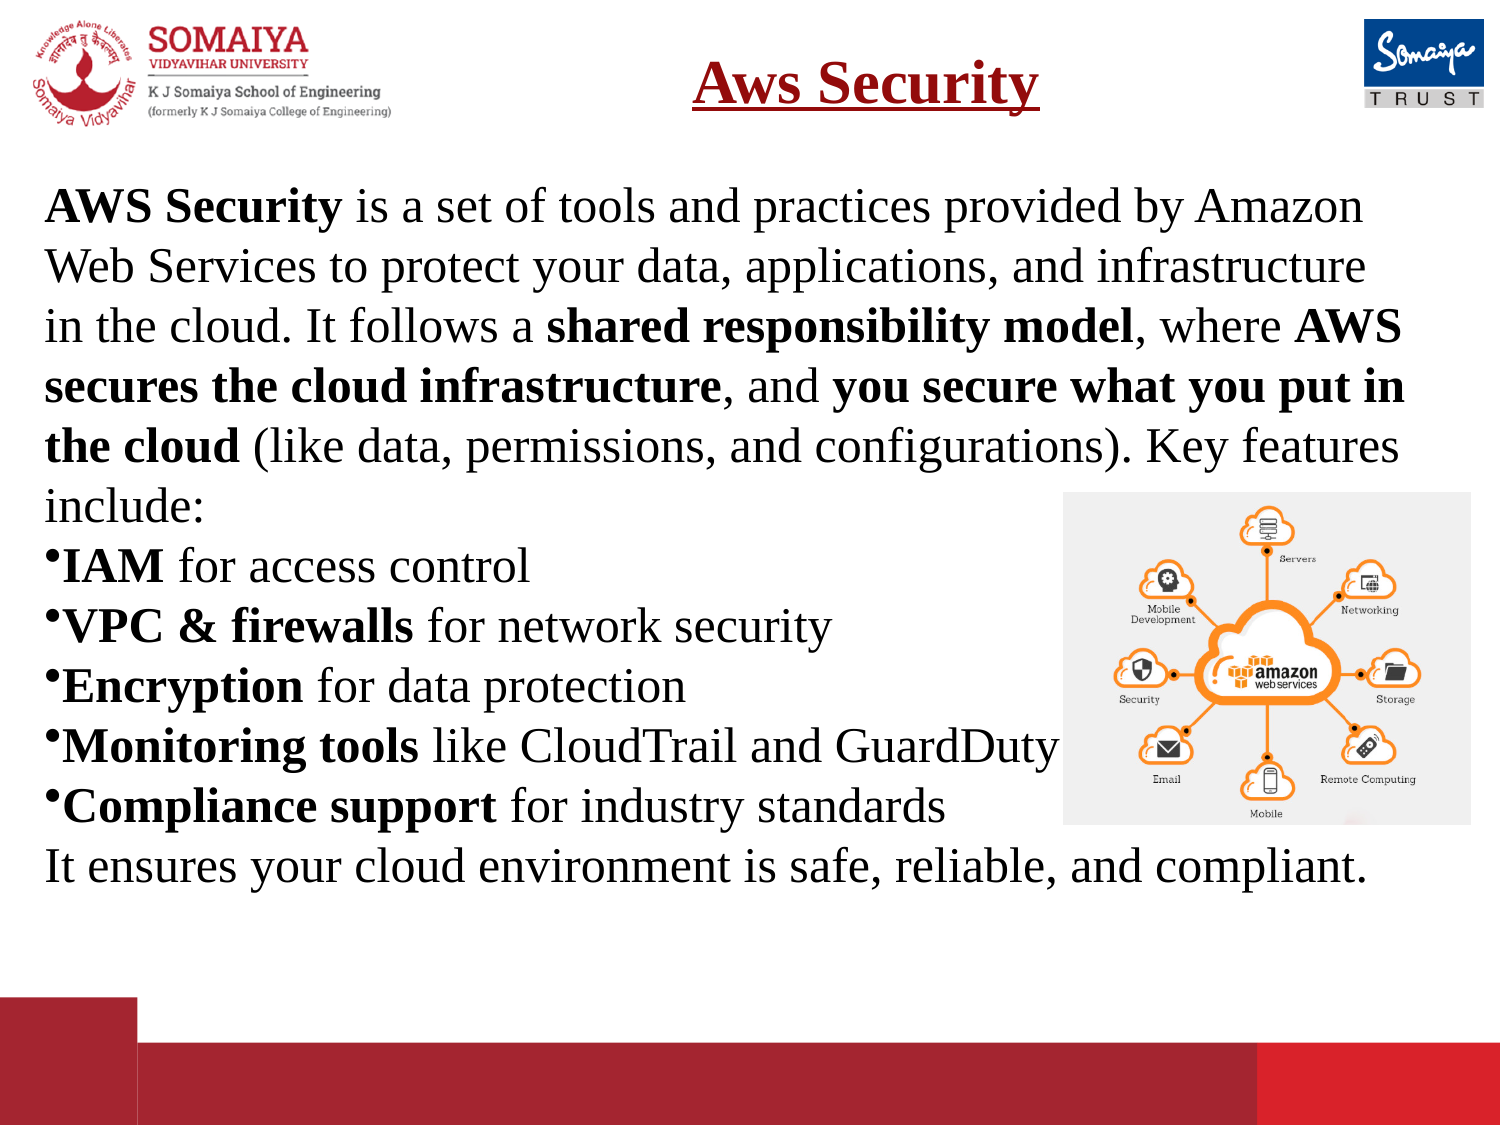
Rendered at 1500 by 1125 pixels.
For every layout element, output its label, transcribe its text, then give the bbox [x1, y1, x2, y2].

picture [1364, 19, 1484, 108]
picture [1063, 492, 1471, 825]
picture [0, 0, 420, 134]
list AWS Security is a set of tools and practices provided by Amazon Web Services to protect your data, applications, and infrastructure in the cloud. It follows a shared responsibility model, where AWS secures the cloud infrastructure, and you secure what you put in the cloud (like data, permissions, and configurations). Key features include: IAM for access control VPC & firewalls for network security Encryption for data protection Monitoring tools like CloudTrail and GuardDuty Compliance support for industry standards It ensures your cloud environment is safe, reliable, and compliant. [29, 164, 1427, 900]
title Aws Security [395, 42, 1337, 164]
